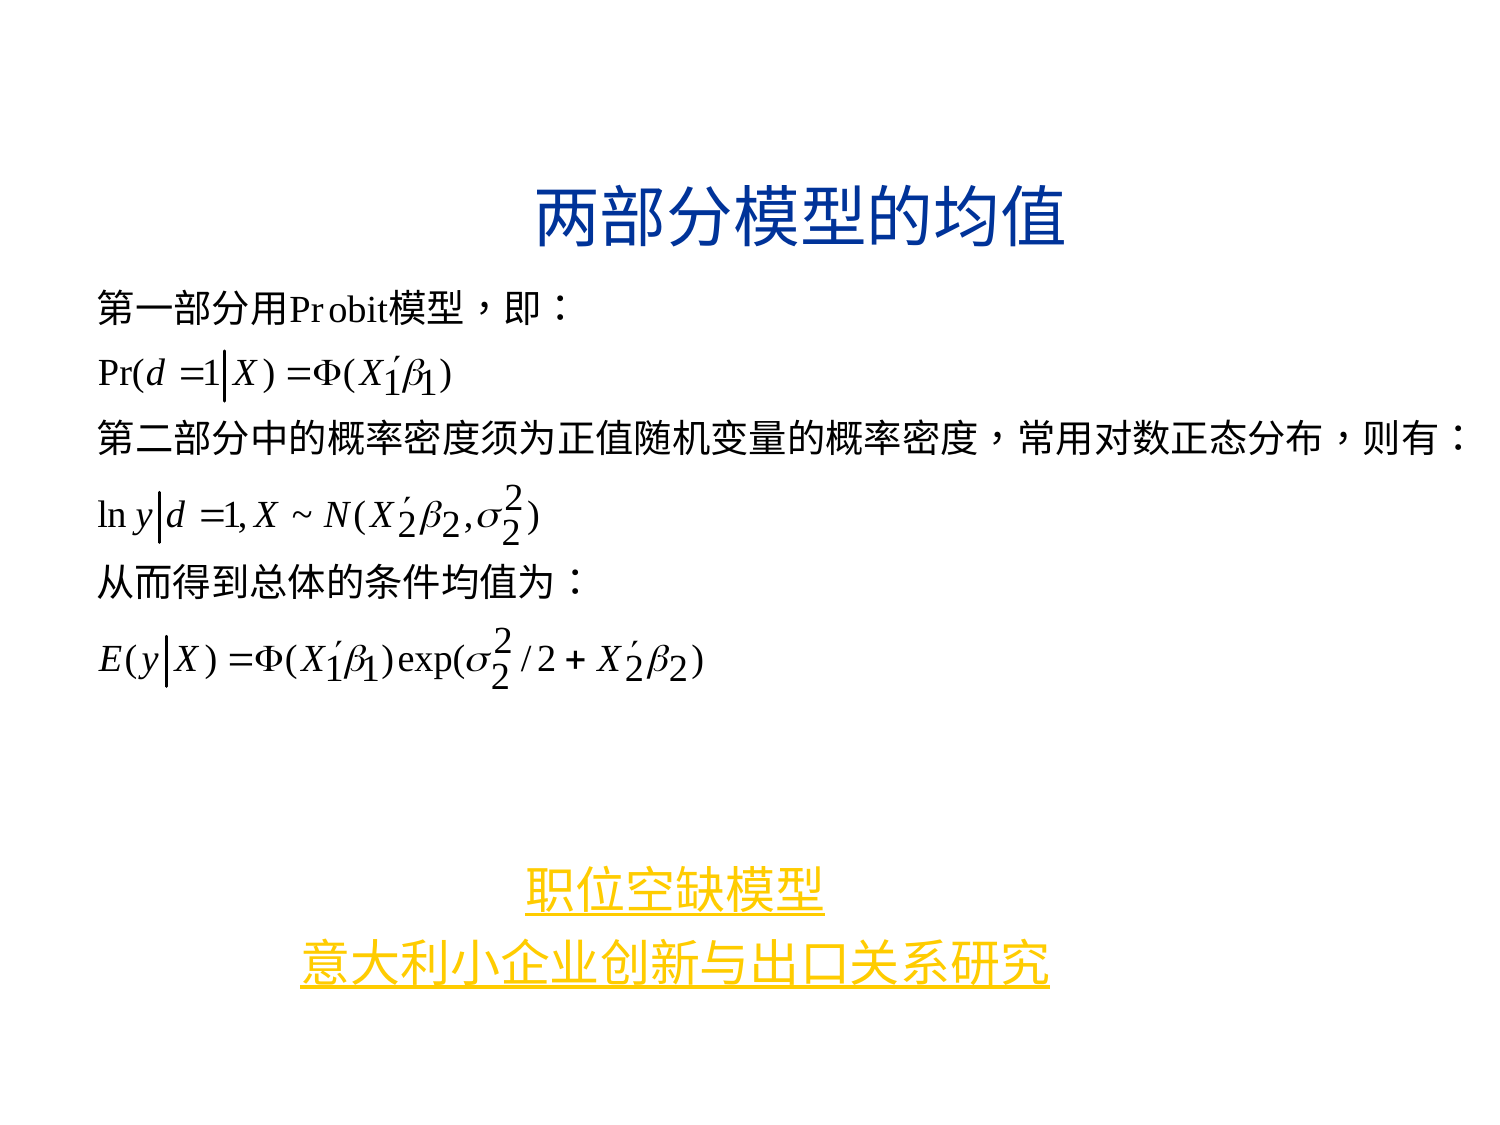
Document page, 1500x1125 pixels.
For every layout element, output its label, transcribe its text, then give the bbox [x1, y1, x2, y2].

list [87, 274, 1463, 703]
text_box 职位空缺模型 意大利小企业创新与出口关系研究 [287, 862, 1063, 1000]
title 两部分模型的均值 [124, 174, 1476, 263]
